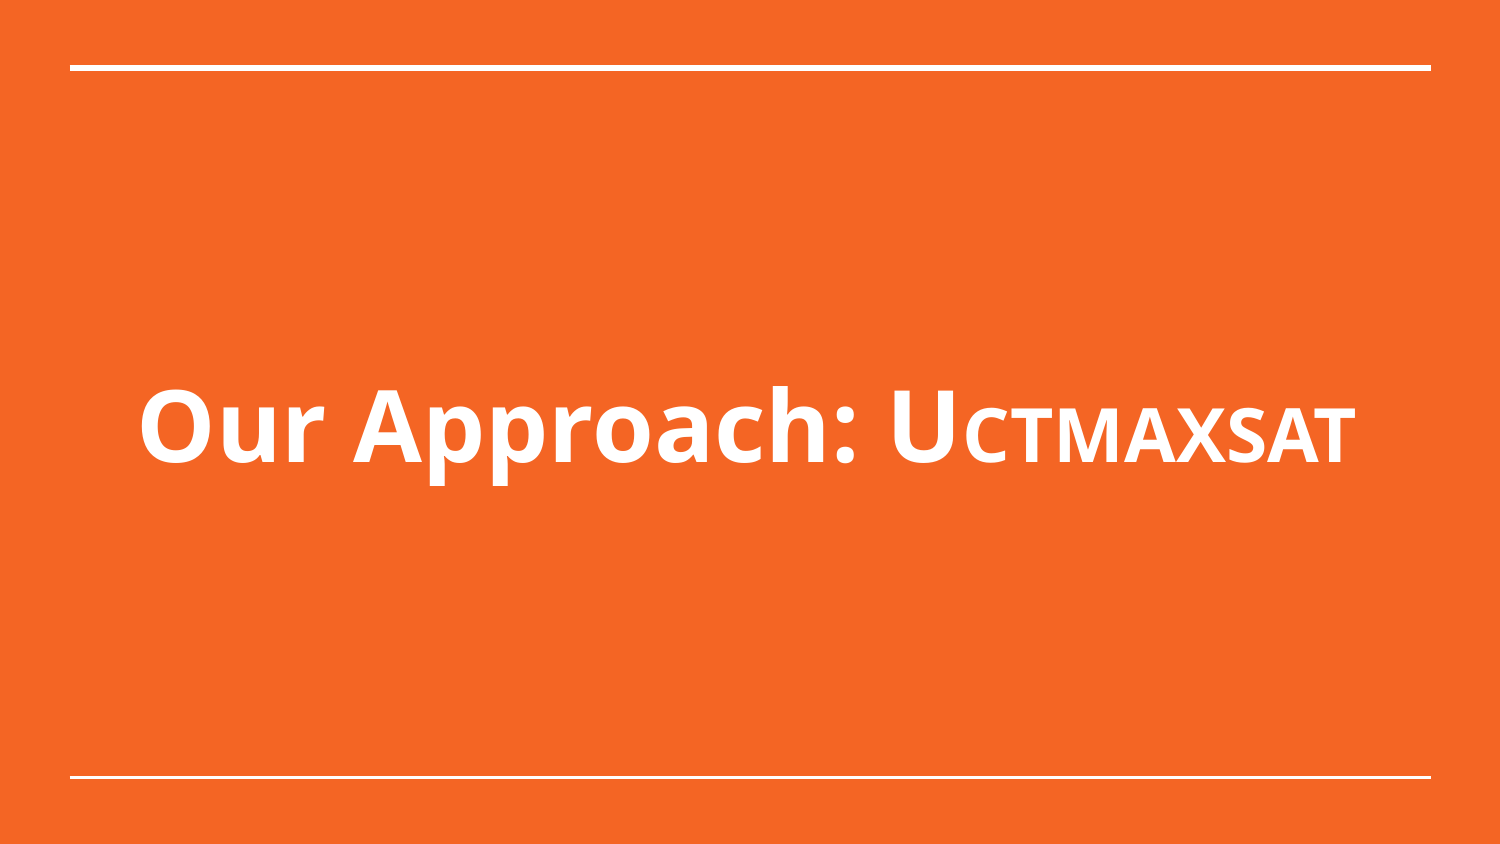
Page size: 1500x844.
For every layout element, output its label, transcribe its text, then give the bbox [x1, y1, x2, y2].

title Our Approach: UCTMAXSAT [66, 296, 1428, 550]
